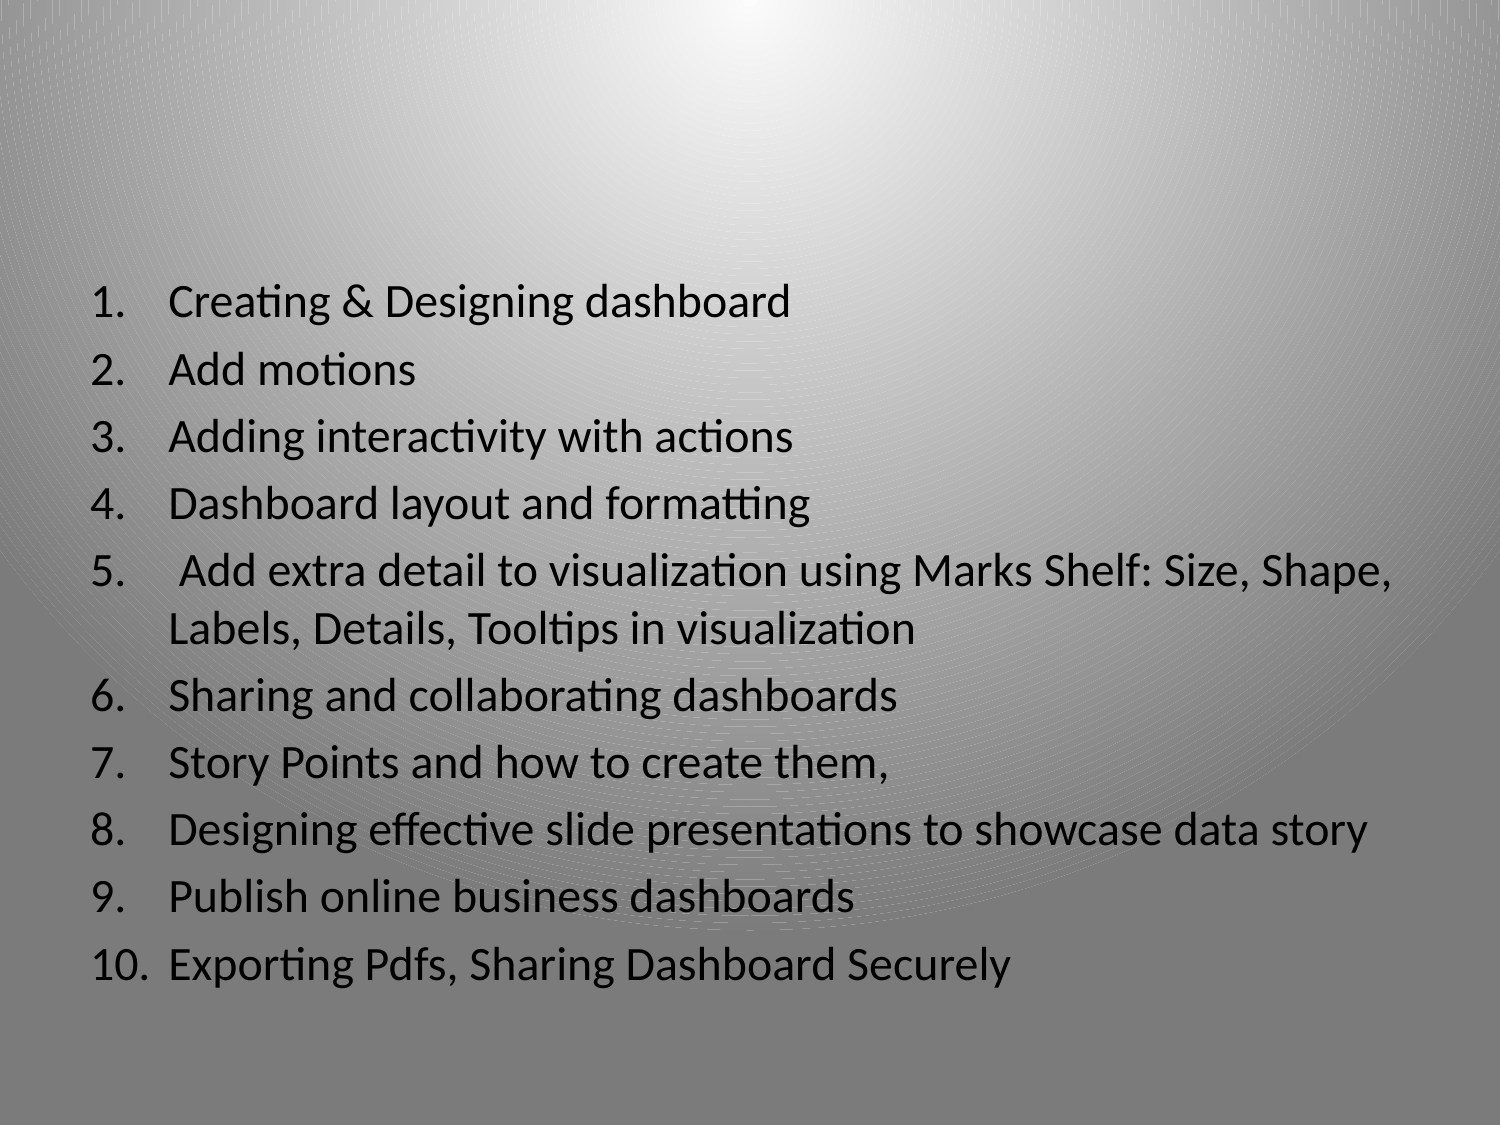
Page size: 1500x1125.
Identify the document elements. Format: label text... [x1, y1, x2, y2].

list Creating & Designing dashboard Add motions Adding interactivity with actions Dashboard layout and formatting Add extra detail to visualization using Marks Shelf: Size, Shape, Labels, Details, Tooltips in visualization Sharing and collaborating dashboards Story Points and how to create them, Designing effective slide presentations to showcase data story Publish online business dashboards Exporting Pdfs, Sharing Dashboard Securely [75, 262, 1425, 1005]
